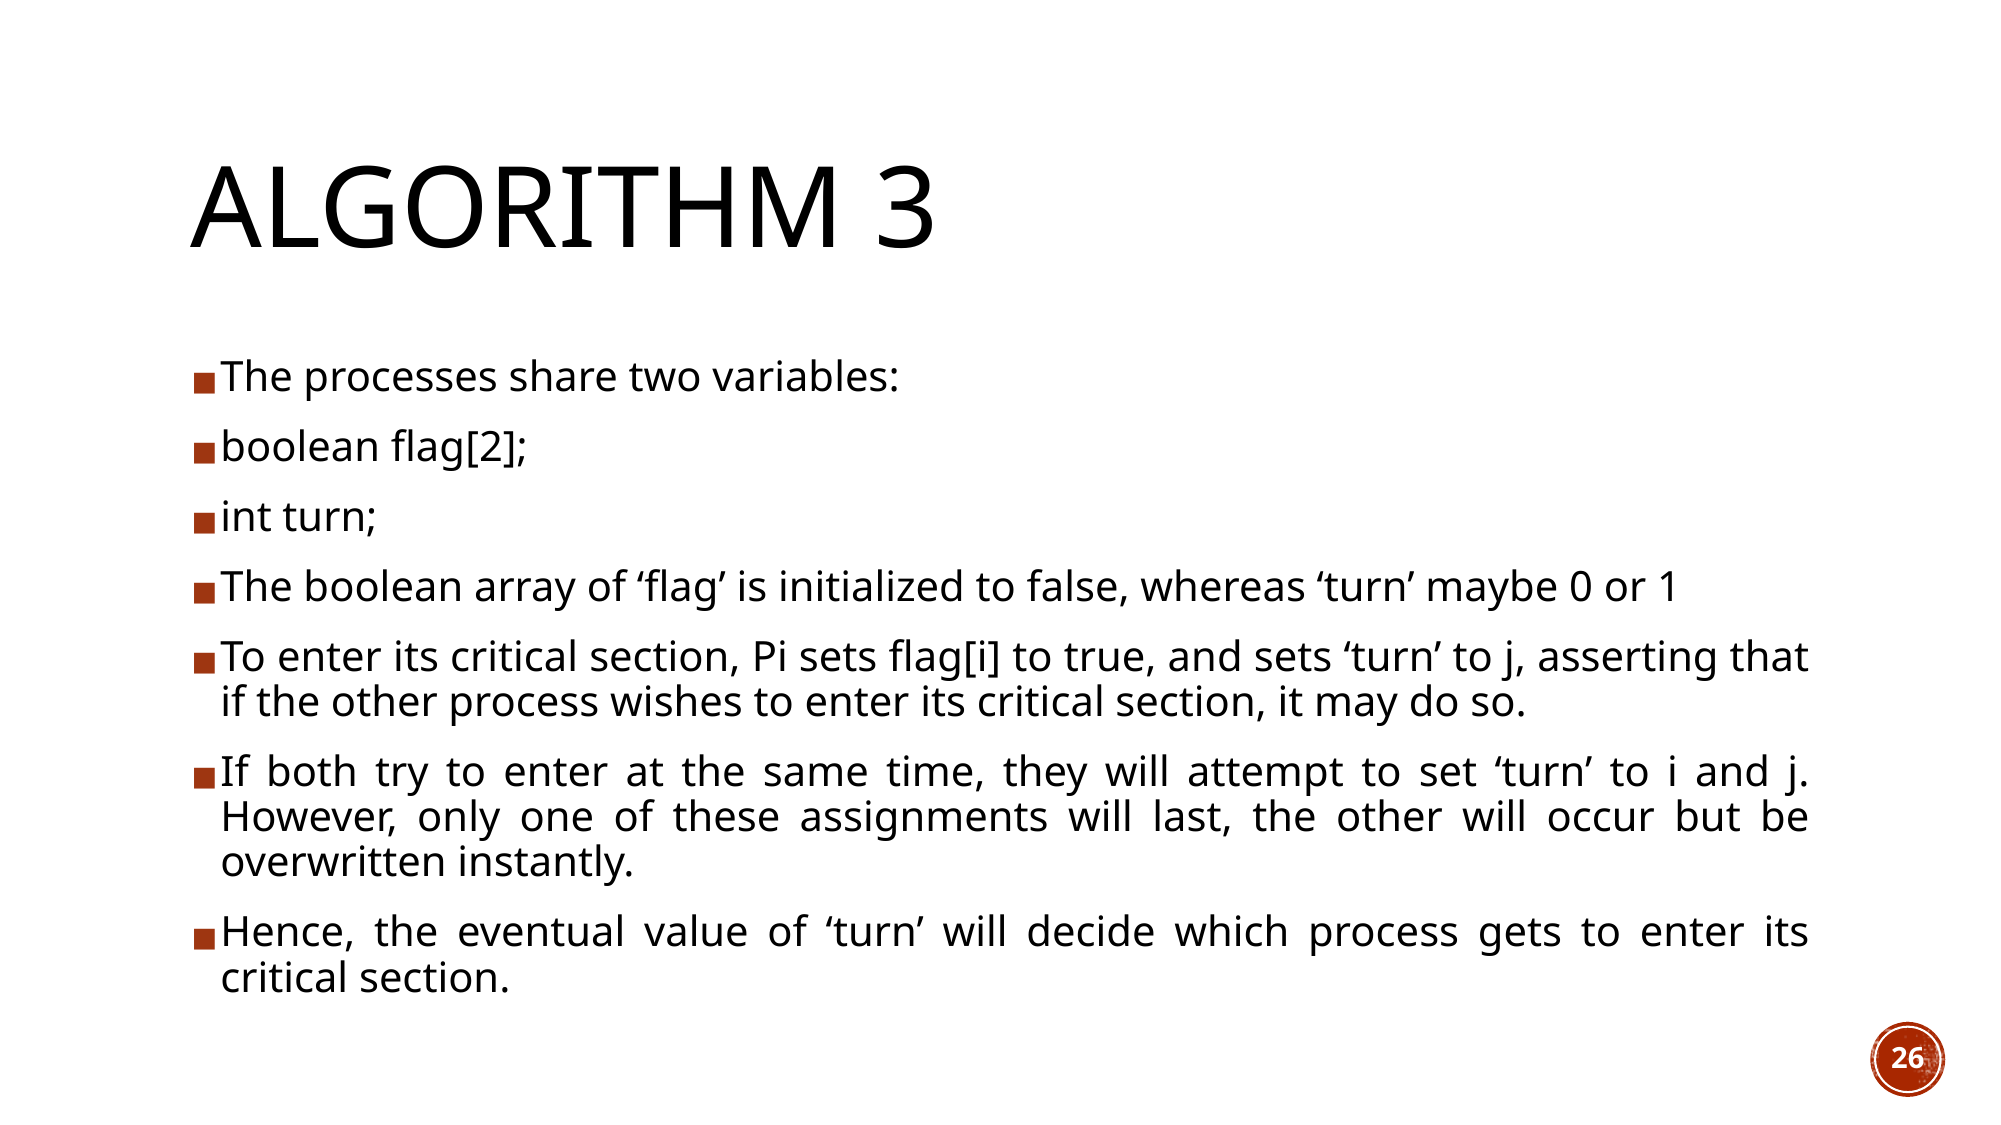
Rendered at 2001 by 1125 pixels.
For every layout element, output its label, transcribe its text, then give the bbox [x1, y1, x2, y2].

picture [1884, 1089, 1931, 1097]
slide_number 26 [1855, 1028, 1961, 1089]
title ALGORITHM 3 [175, 79, 1826, 344]
list The processes share two variables: boolean flag[2]; int turn; The boolean array of ‘flag’ is initialized to false, whereas ‘turn’ maybe 0 or 1 To enter its critical section, Pi sets flag[i] to true, and sets ‘turn’ to j, asserting that if the other process wishes to enter its critical section, it may do so. If both try to enter at the same time, they will attempt to set ‘turn’ to i and j. However, only one of these assignments will last, the other will occur but be overwritten instantly. Hence, the eventual value of ‘turn’ will decide which process gets to enter its critical section. [175, 348, 1826, 1013]
picture [1887, 1021, 1929, 1028]
